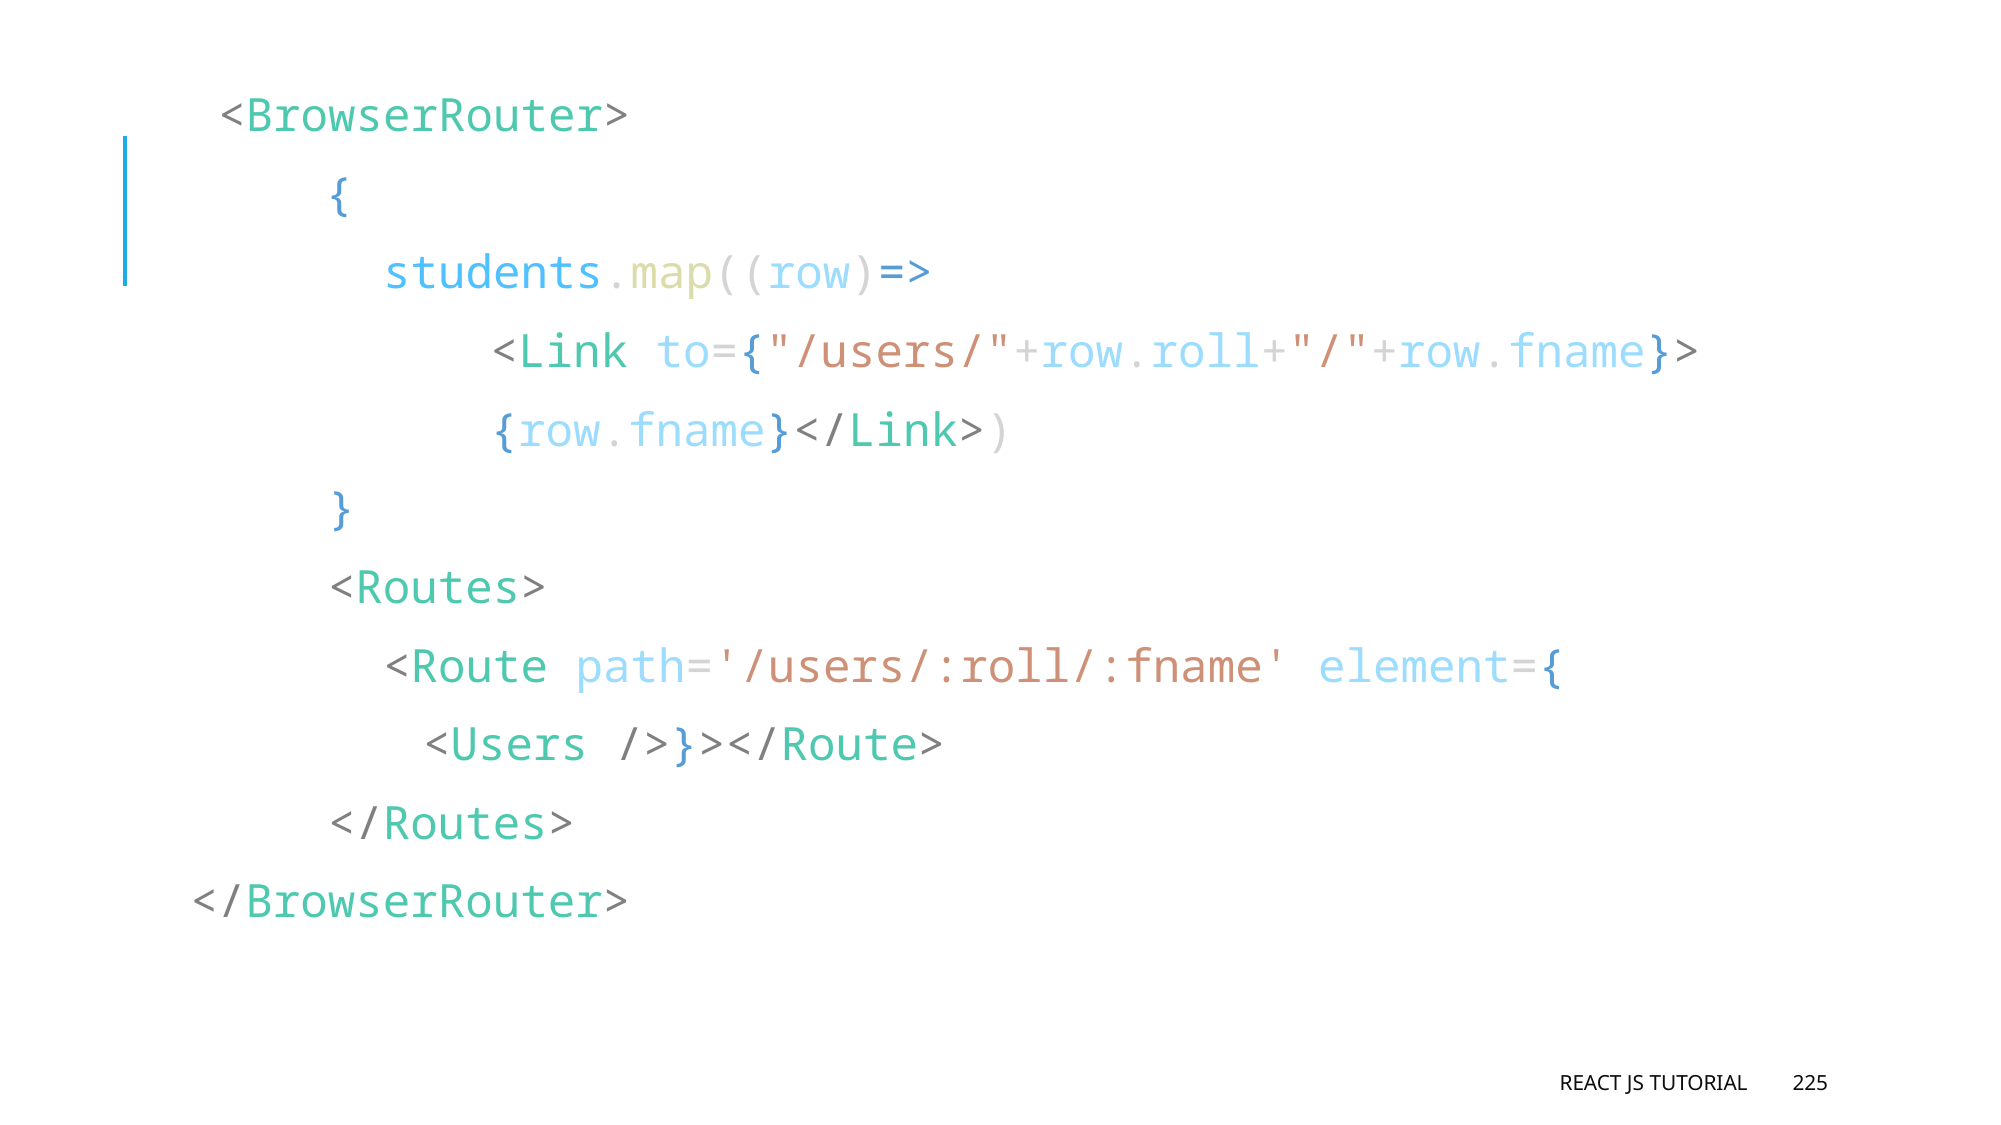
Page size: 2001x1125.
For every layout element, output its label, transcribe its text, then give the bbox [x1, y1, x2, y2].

footer React JS Tutorial [794, 1061, 1763, 1107]
list <BrowserRouter> { students.map((row)=> <Link to={"/users/"+row.roll+"/"+row.fname}> {row.fname}</Link>) } <Routes> <Route path='/users/:roll/:fname' element={ <Users />}></Route> </Routes> </BrowserRouter> [168, 84, 1763, 1035]
slide_number 225 [1777, 1061, 1938, 1107]
